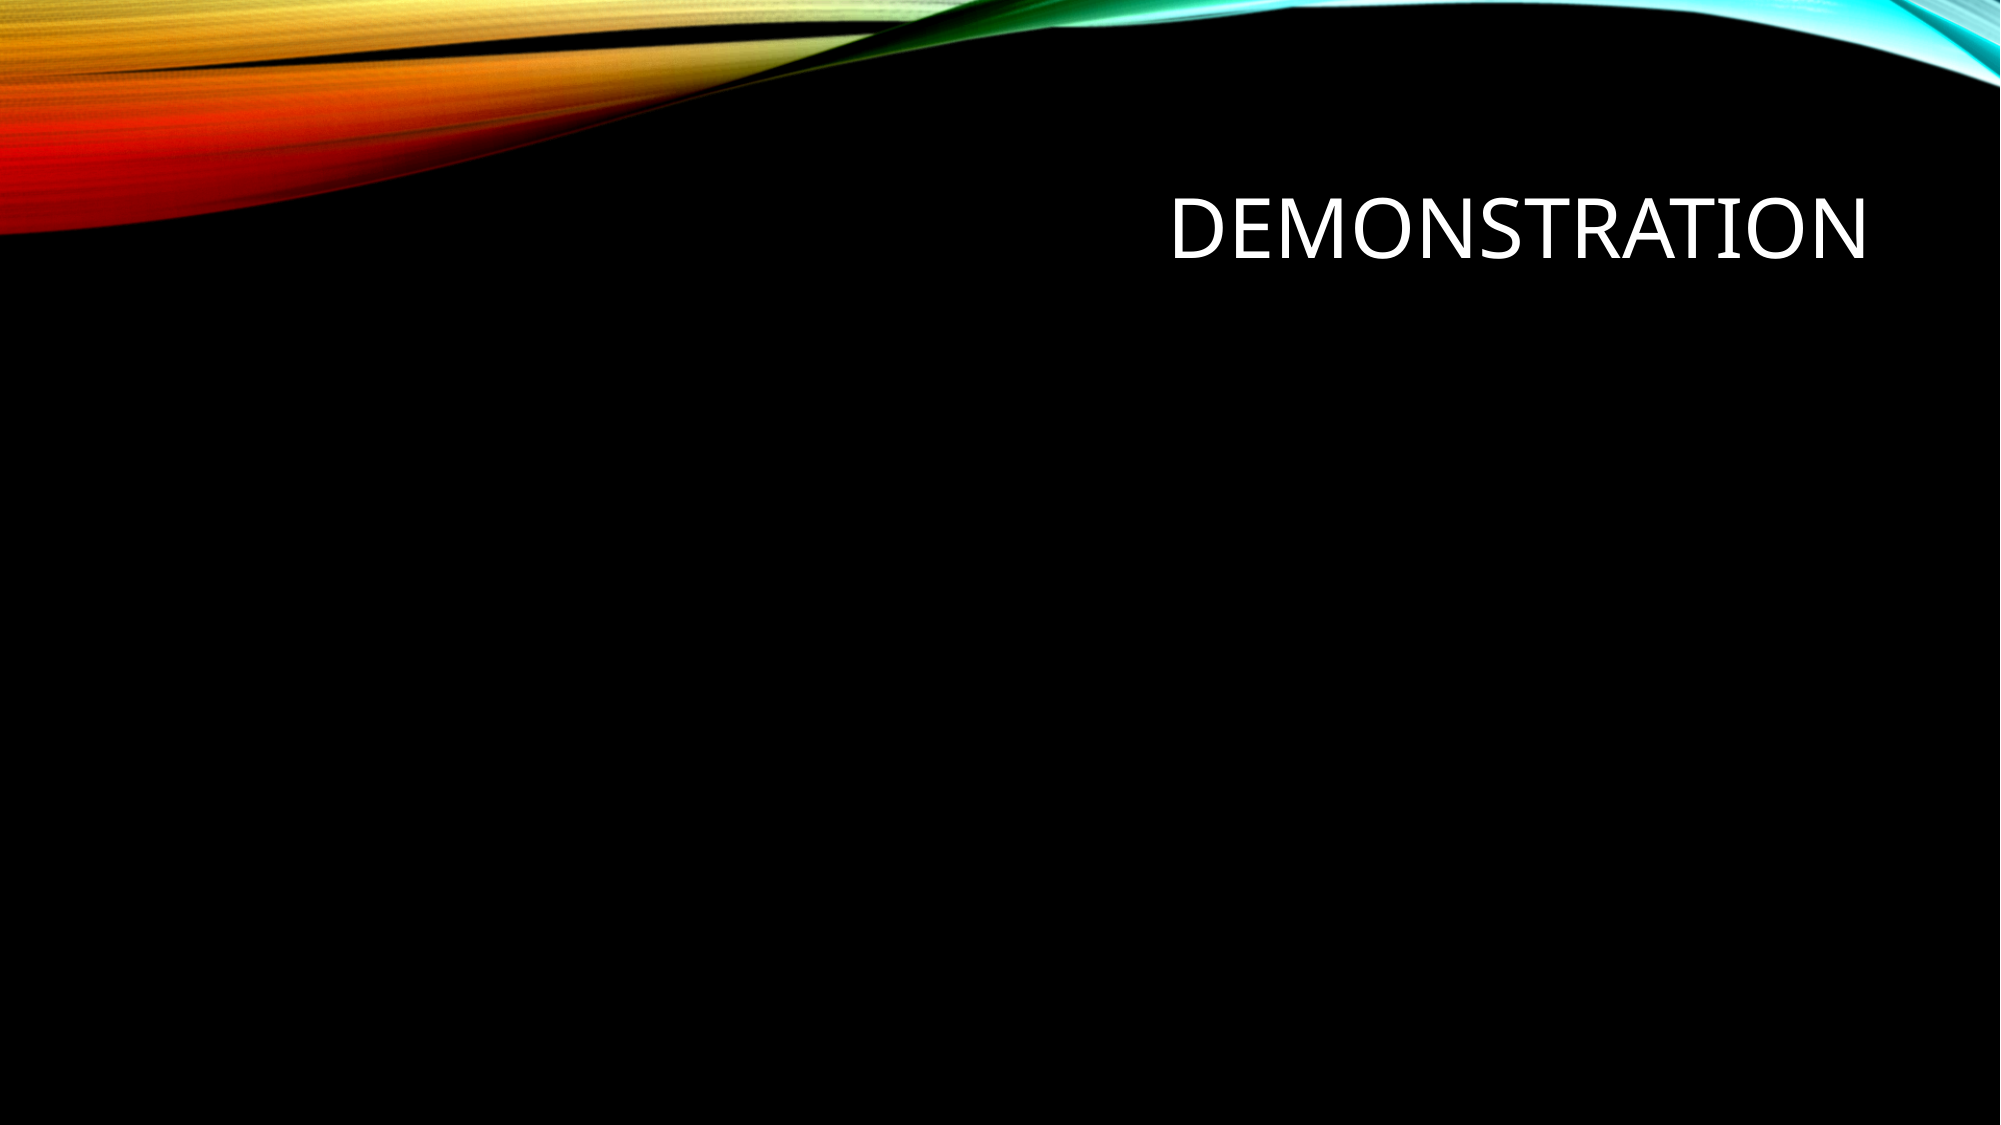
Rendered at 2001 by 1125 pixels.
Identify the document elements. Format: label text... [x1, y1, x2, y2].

title demonstration [474, 125, 1888, 338]
picture [0, 0, 2000, 237]
